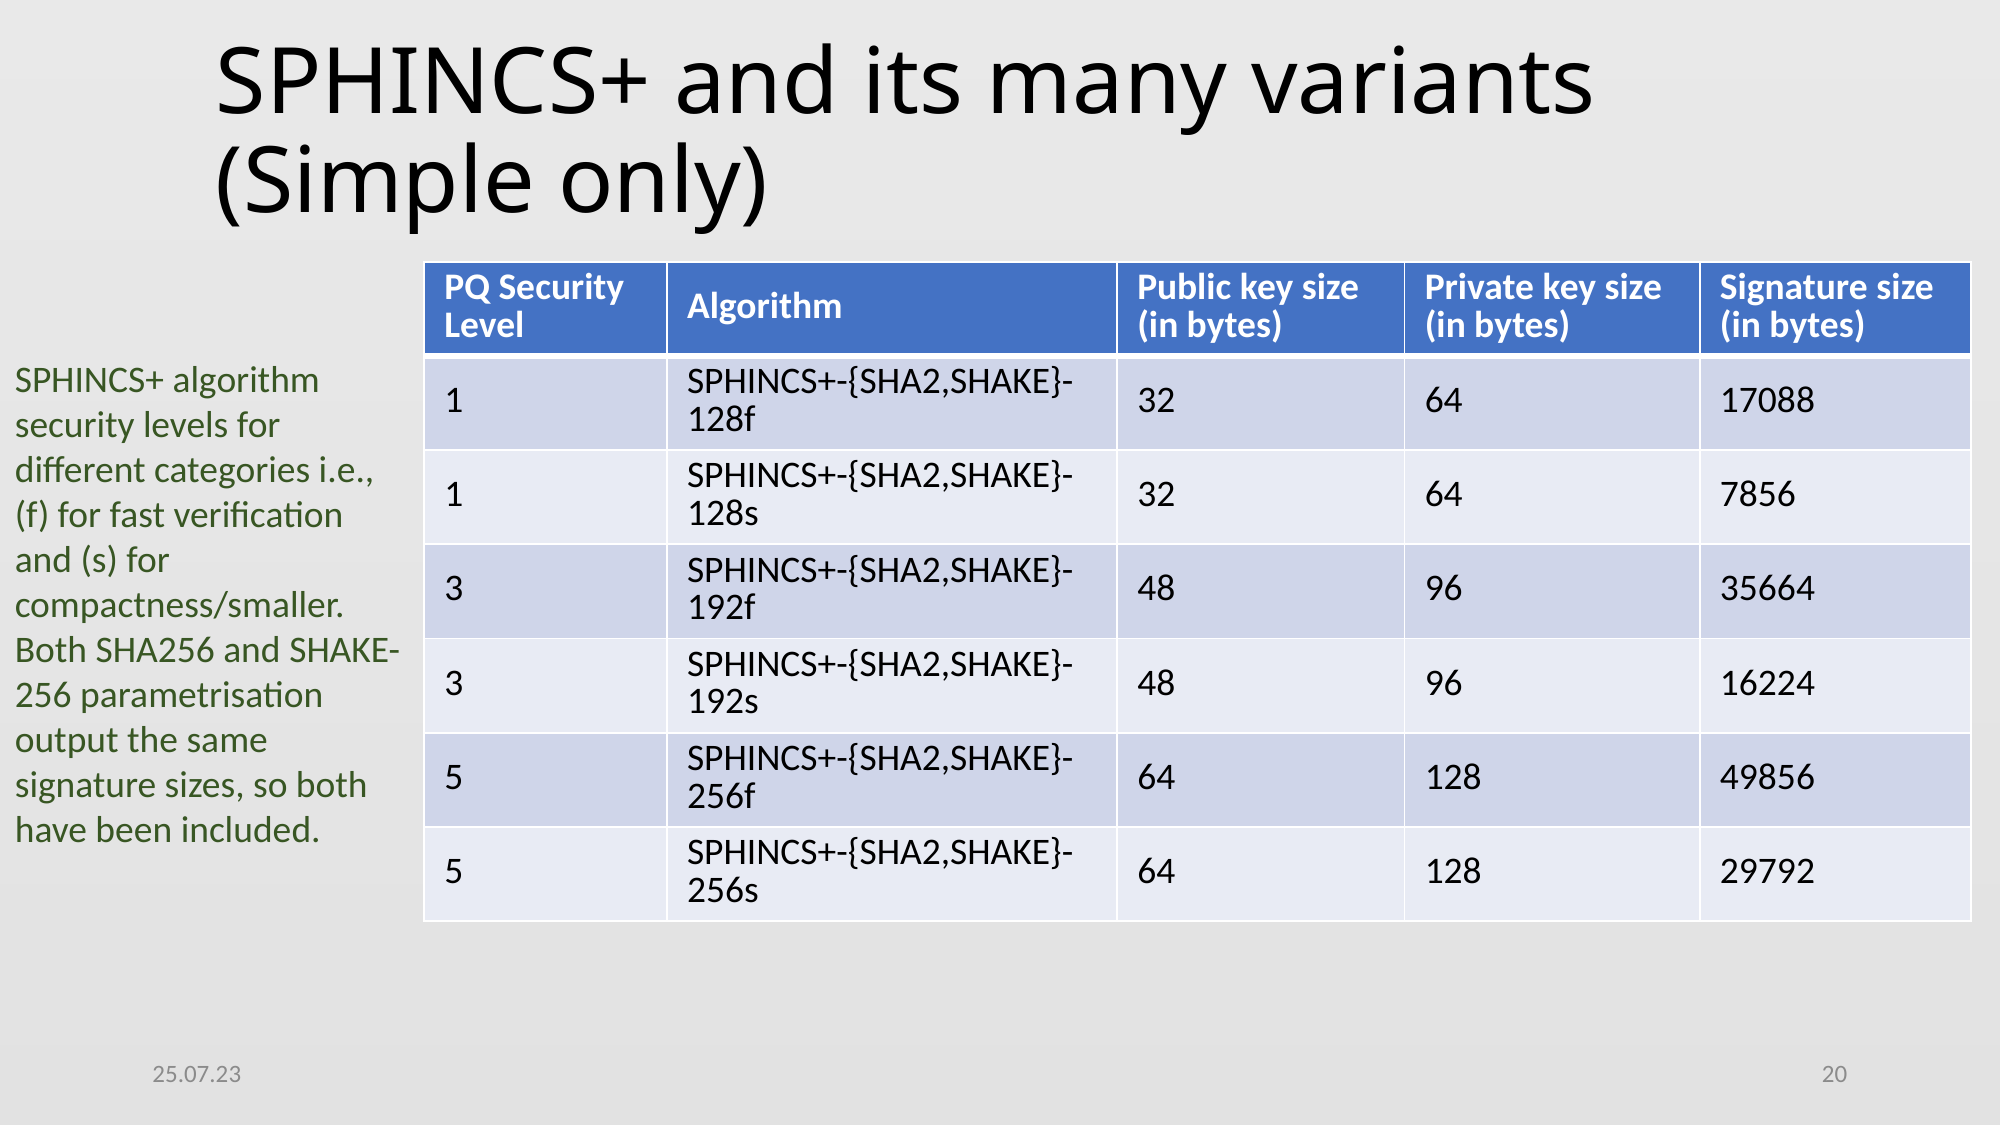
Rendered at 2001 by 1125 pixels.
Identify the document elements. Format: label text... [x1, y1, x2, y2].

table_cell 128 [1405, 734, 1699, 826]
table_cell 96 [1405, 545, 1699, 638]
table_cell 32 [1118, 359, 1404, 449]
table_cell 48 [1118, 545, 1404, 638]
table_cell 16224 [1701, 639, 1970, 732]
title SPHINCS+ and its many variants (Simple only) [200, 24, 1926, 243]
table_cell 49856 [1701, 734, 1970, 826]
table_cell 64 [1405, 451, 1699, 543]
table_cell 32 [1118, 451, 1404, 543]
table_cell 48 [1118, 639, 1404, 732]
table_cell SPHINCS+-{SHA2,SHAKE}-256f [668, 734, 1116, 826]
table_cell 64 [1405, 359, 1699, 449]
table_cell 1 [425, 451, 666, 543]
table_cell SPHINCS+-{SHA2,SHAKE}-128s [668, 451, 1116, 543]
table_header PQ Security Level [425, 263, 666, 353]
table_header Signature size (in bytes) [1701, 263, 1970, 353]
table_cell 1 [425, 359, 666, 449]
table_header Private key size (in bytes) [1405, 263, 1699, 353]
table_cell SPHINCS+-{SHA2,SHAKE}-192f [668, 545, 1116, 638]
table_cell SPHINCS+-{SHA2,SHAKE}-256s [668, 828, 1116, 920]
table_cell 3 [425, 545, 666, 638]
table_cell 96 [1405, 639, 1699, 732]
table_cell 5 [425, 828, 666, 920]
table_header Public key size (in bytes) [1118, 263, 1404, 353]
table_cell 64 [1118, 828, 1404, 920]
table_cell 7856 [1701, 451, 1970, 543]
text_box SPHINCS+ algorithm security levels for different categories i.e., (f) for fast verification and (s) for compactness/smaller. Both SHA256 and SHAKE-256 parametrisation output the same signature sizes, so both have been included. [0, 348, 424, 858]
table_cell SPHINCS+-{SHA2,SHAKE}-128f [668, 359, 1116, 449]
table_cell 64 [1118, 734, 1404, 826]
table_cell 5 [425, 734, 666, 826]
table_header Algorithm [668, 263, 1116, 353]
table_cell 128 [1405, 828, 1699, 920]
table_cell 3 [425, 639, 666, 732]
table_cell 29792 [1701, 828, 1970, 920]
slide_number 20 [1412, 1042, 1863, 1103]
table_cell 17088 [1701, 359, 1970, 449]
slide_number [137, 1042, 588, 1103]
table_cell 35664 [1701, 545, 1970, 638]
table_cell SPHINCS+-{SHA2,SHAKE}-192s [668, 639, 1116, 732]
